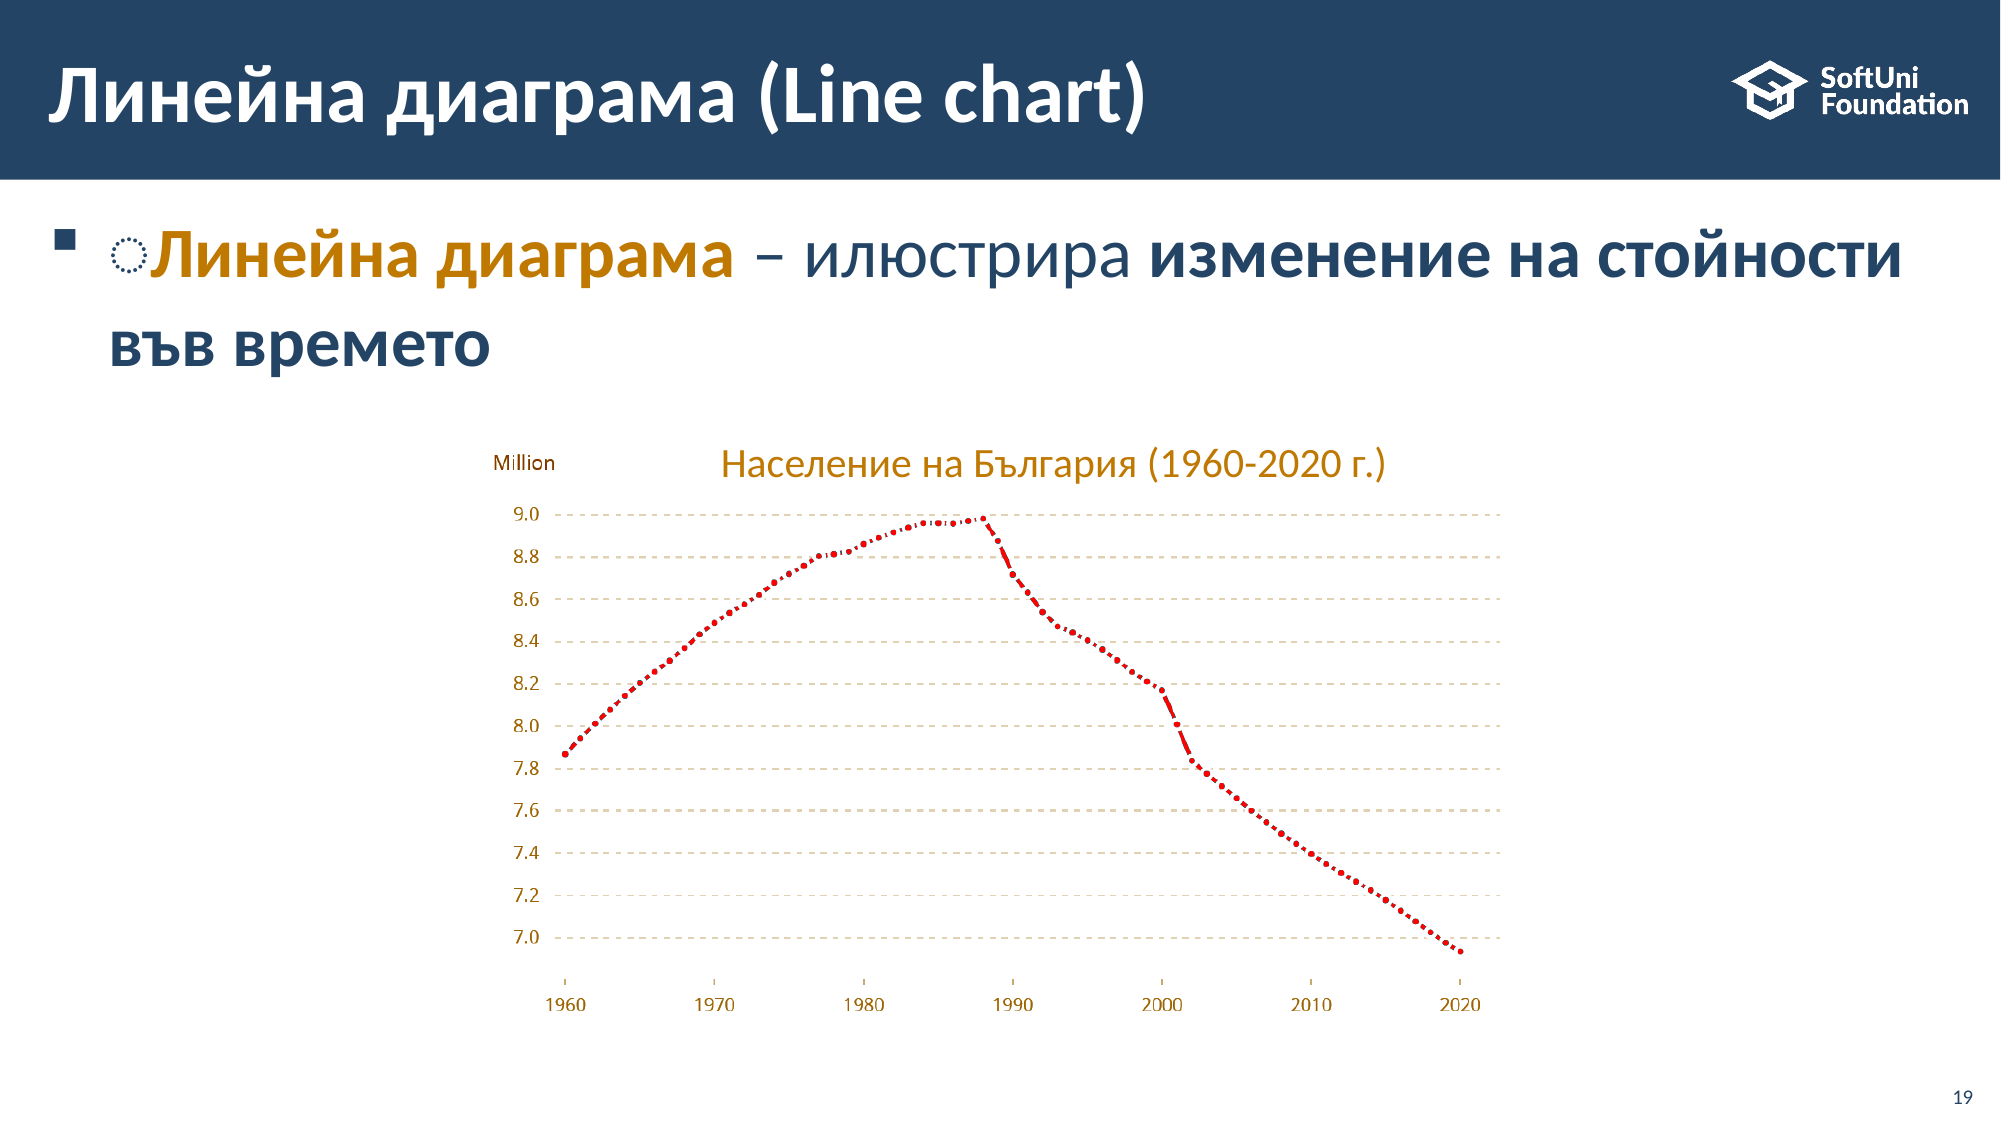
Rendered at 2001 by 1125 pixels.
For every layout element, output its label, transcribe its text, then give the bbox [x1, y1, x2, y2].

title Линейна диаграма (Line chart) [31, 16, 1716, 162]
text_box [475, 413, 1516, 1068]
picture [1731, 60, 1968, 120]
list ͏Линейна диаграма – илюстрира изменение на стойности във времето [31, 196, 1960, 1104]
slide_number 19 [1927, 1067, 1989, 1117]
